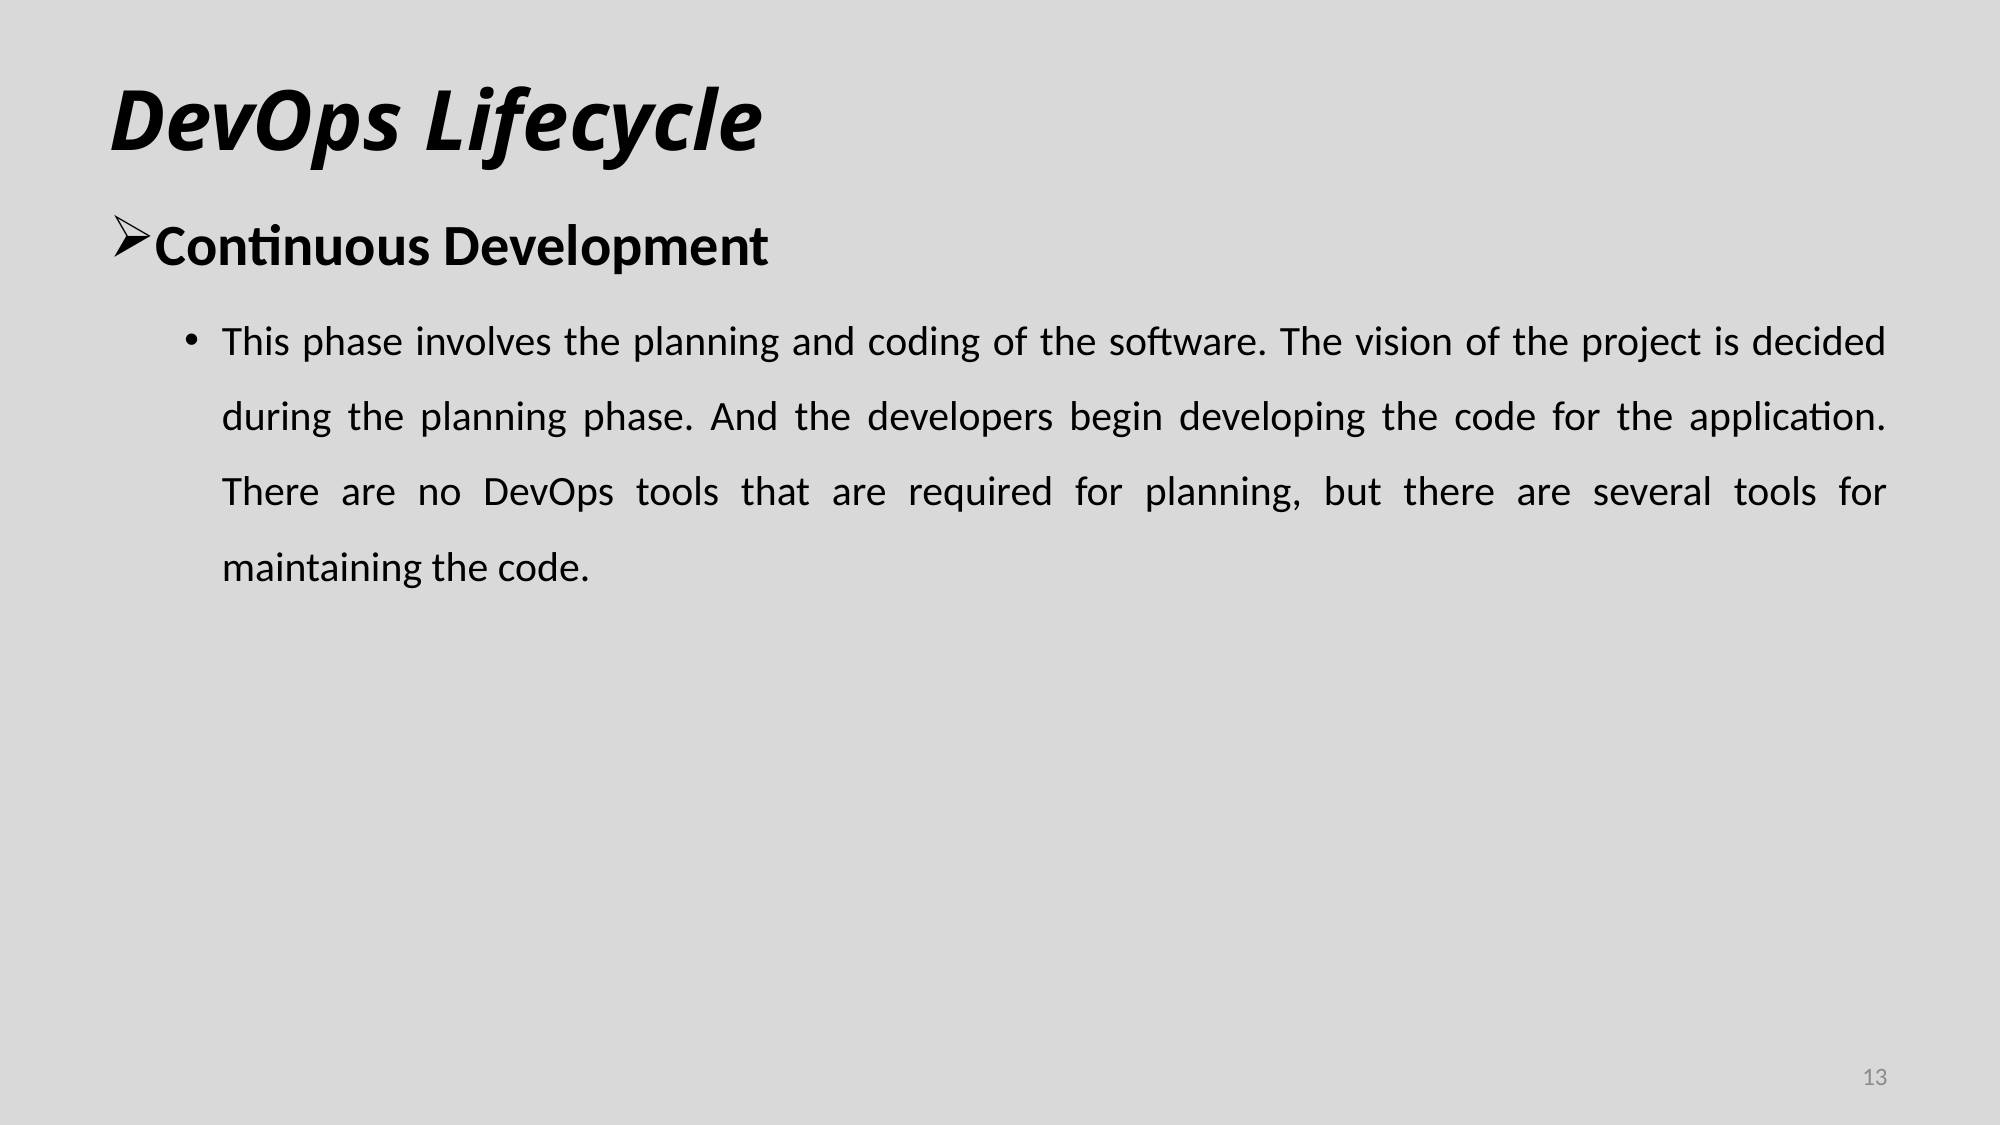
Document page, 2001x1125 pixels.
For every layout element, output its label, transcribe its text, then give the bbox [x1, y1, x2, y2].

list Continuous Development This phase involves the planning and coding of the software. The vision of the project is decided during the planning phase. And the developers begin developing the code for the application. There are no DevOps tools that are required for planning, but there are several tools for maintaining the code. [94, 208, 1903, 1080]
slide_number 13 [1452, 1045, 1903, 1106]
title DevOps Lifecycle [94, 32, 1903, 208]
